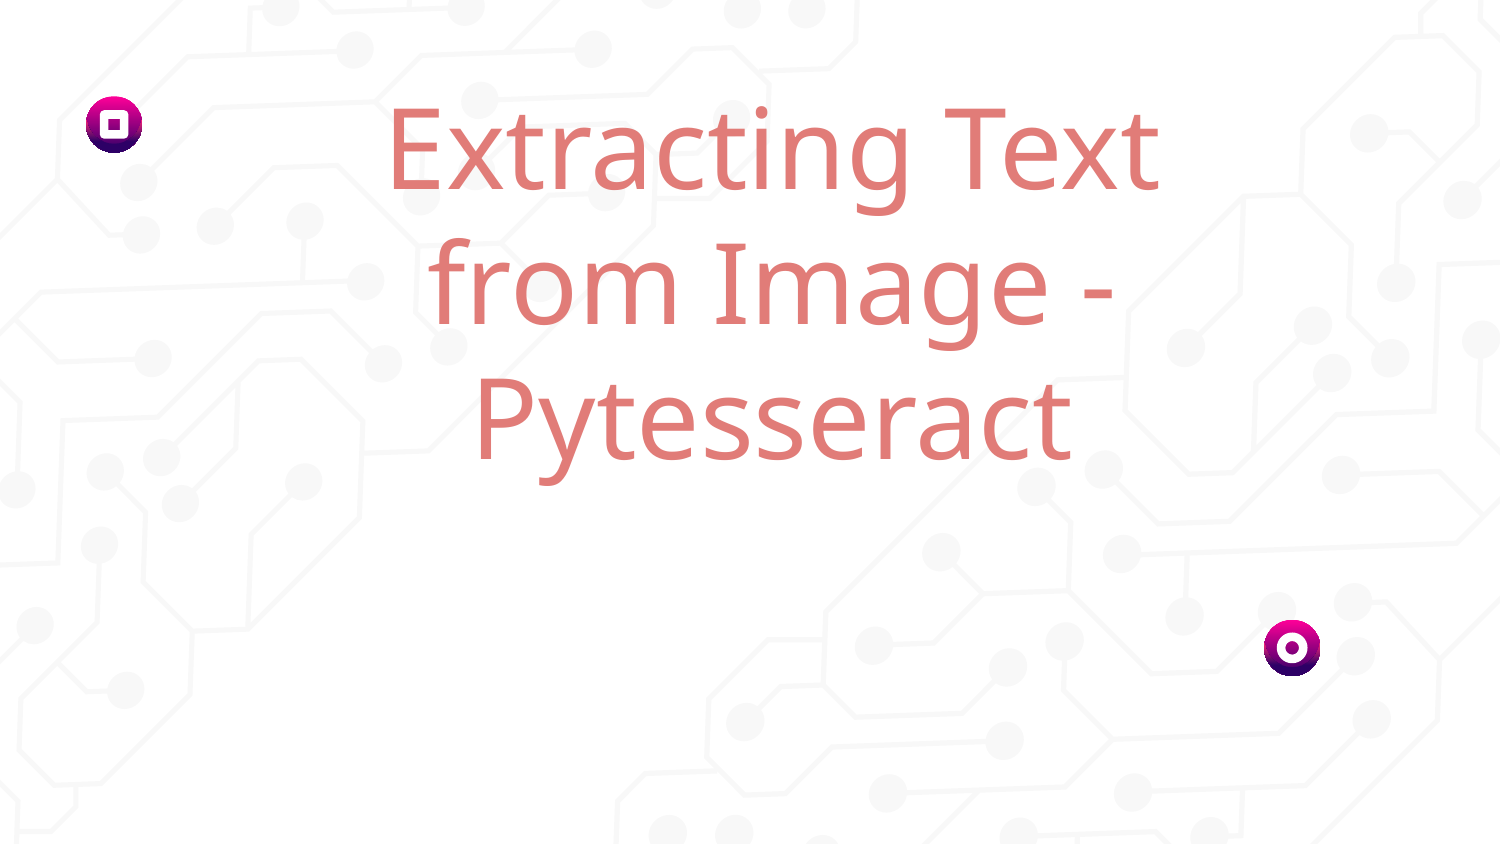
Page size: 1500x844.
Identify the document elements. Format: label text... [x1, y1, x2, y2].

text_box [85, 96, 143, 153]
title Extracting Text from Image - Pytesseract [267, 331, 1277, 498]
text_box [1263, 619, 1321, 677]
